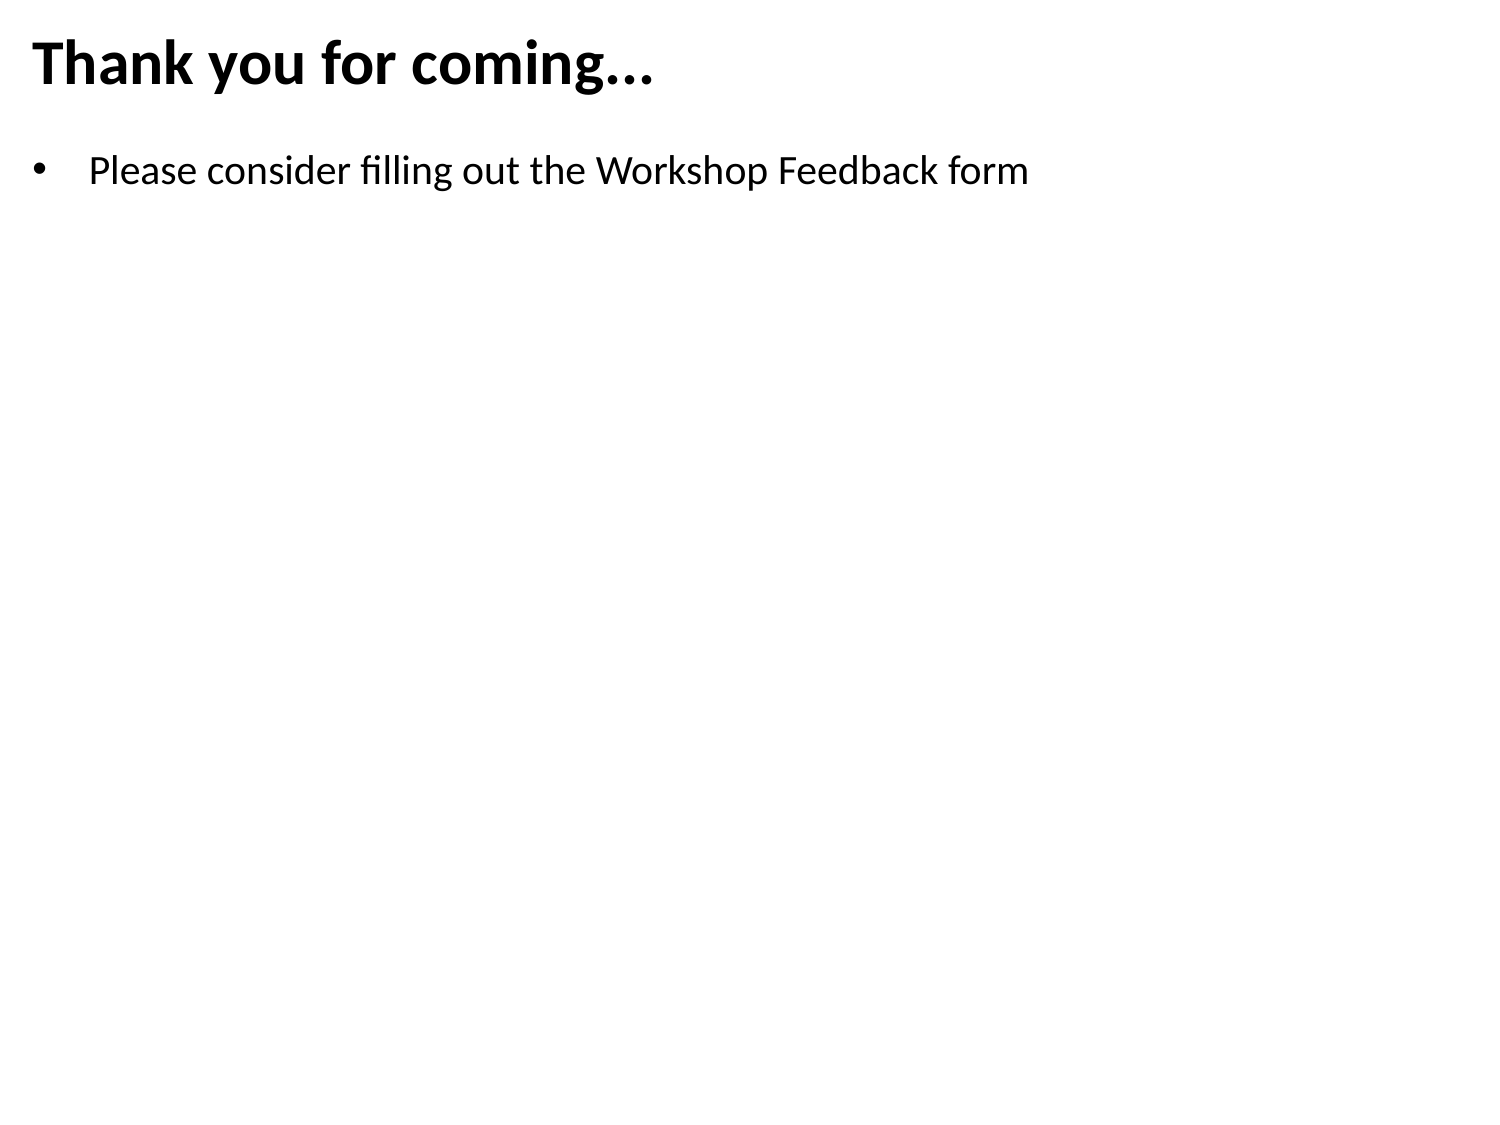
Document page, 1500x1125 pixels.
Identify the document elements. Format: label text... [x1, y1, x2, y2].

title Thank you for coming... [17, 12, 1481, 105]
list Please consider filling out the Workshop Feedback form [17, 135, 1481, 1103]
